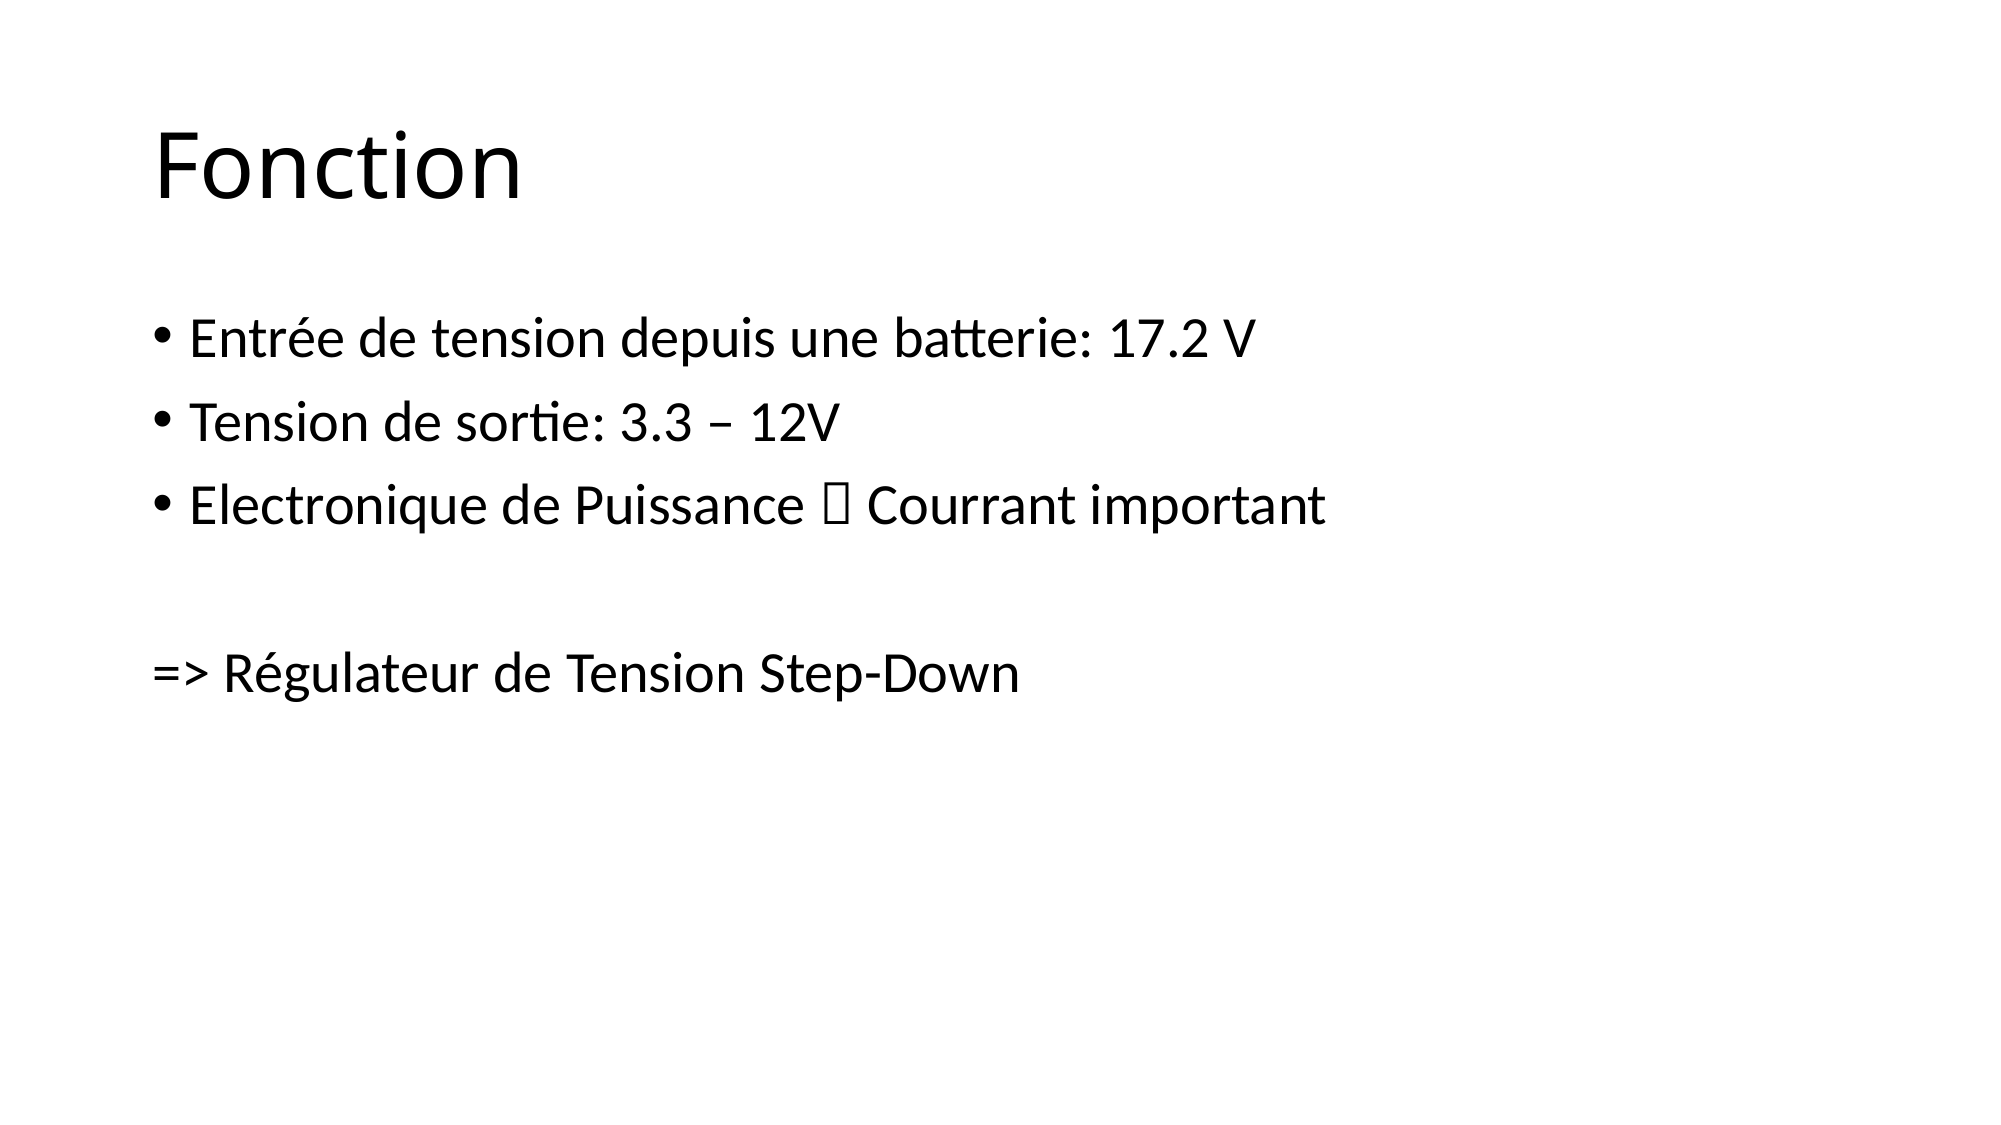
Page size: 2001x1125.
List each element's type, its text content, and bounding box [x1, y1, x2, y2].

list Entrée de tension depuis une batterie: 17.2 V Tension de sortie: 3.3 – 12V Electronique de Puissance  Courrant important => Régulateur de Tension Step-Down [137, 299, 1863, 1014]
title Fonction [137, 59, 1863, 278]
